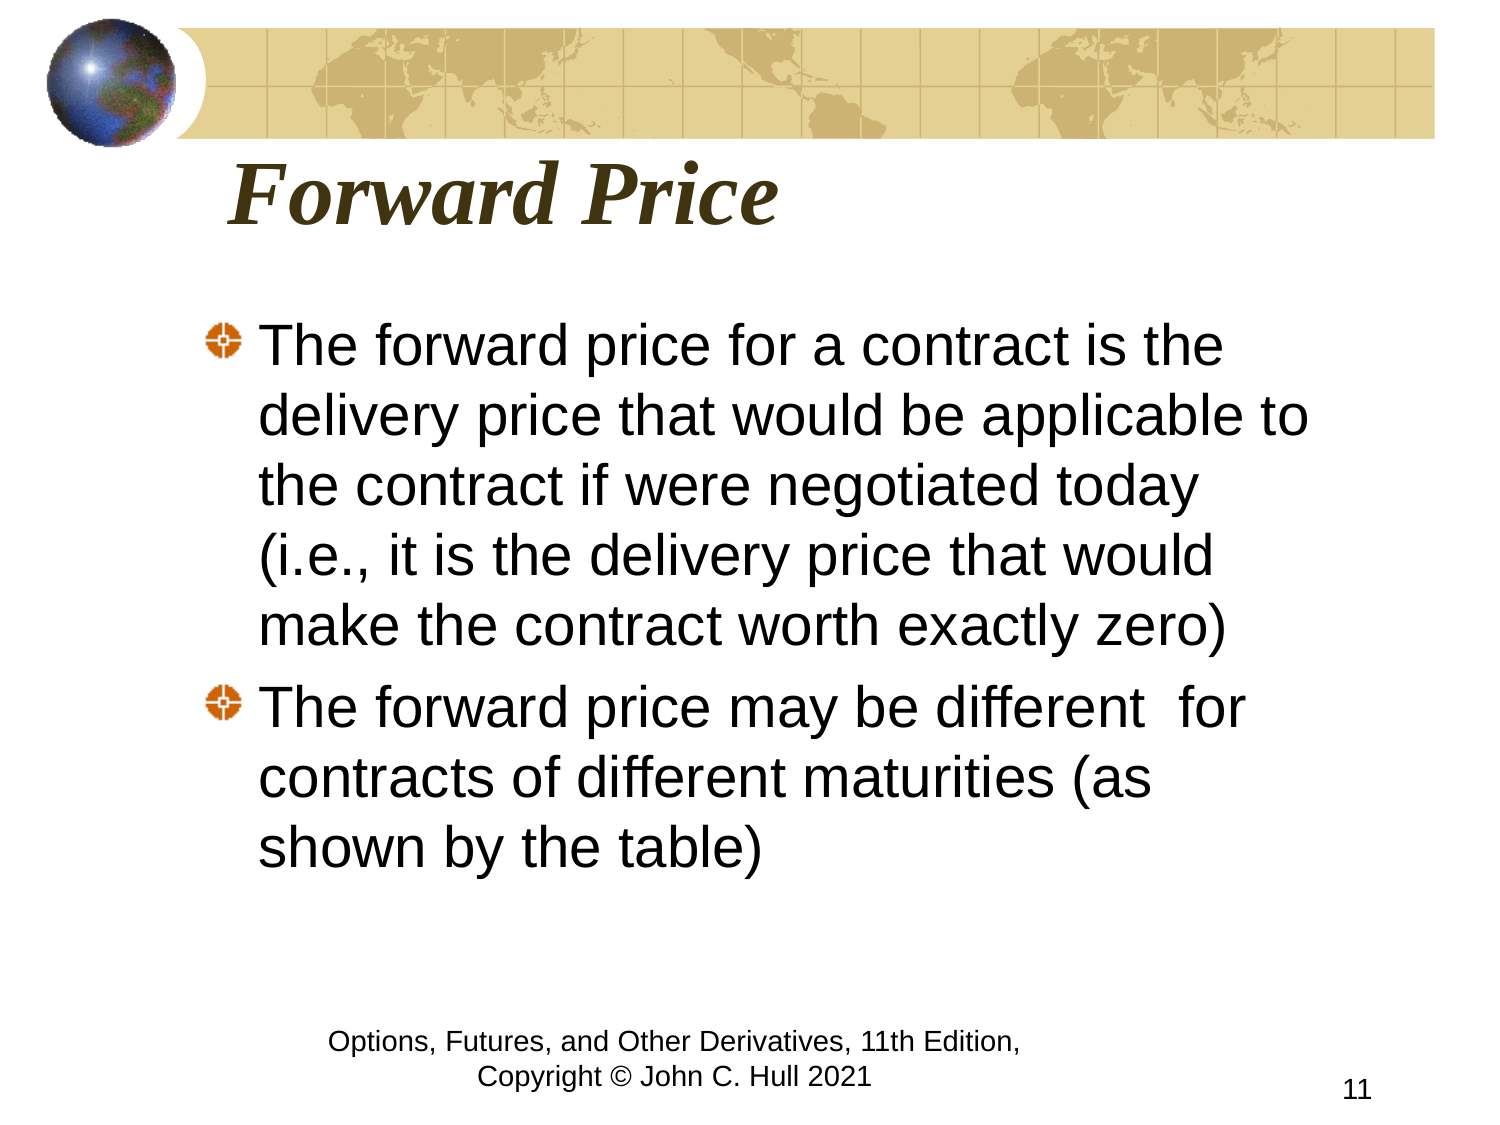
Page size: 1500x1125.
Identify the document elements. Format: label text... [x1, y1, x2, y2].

picture [202, 321, 244, 363]
text_box [112, 1024, 425, 1100]
text_box [512, 1024, 988, 1100]
slide_number 11 [1074, 1037, 1388, 1113]
picture [202, 683, 244, 725]
footer Options, Futures, and Other Derivatives, 11th Edition, Copyright © John C. Hull 2021 [262, 1024, 1088, 1101]
picture [42, 14, 190, 151]
list The forward price for a contract is the delivery price that would be applicable to the contract if were negotiated today (i.e., it is the delivery price that would make the contract worth exactly zero) The forward price may be different for contracts of different maturities (as shown by the table) [187, 299, 1338, 984]
title Forward Price [212, 99, 1400, 275]
